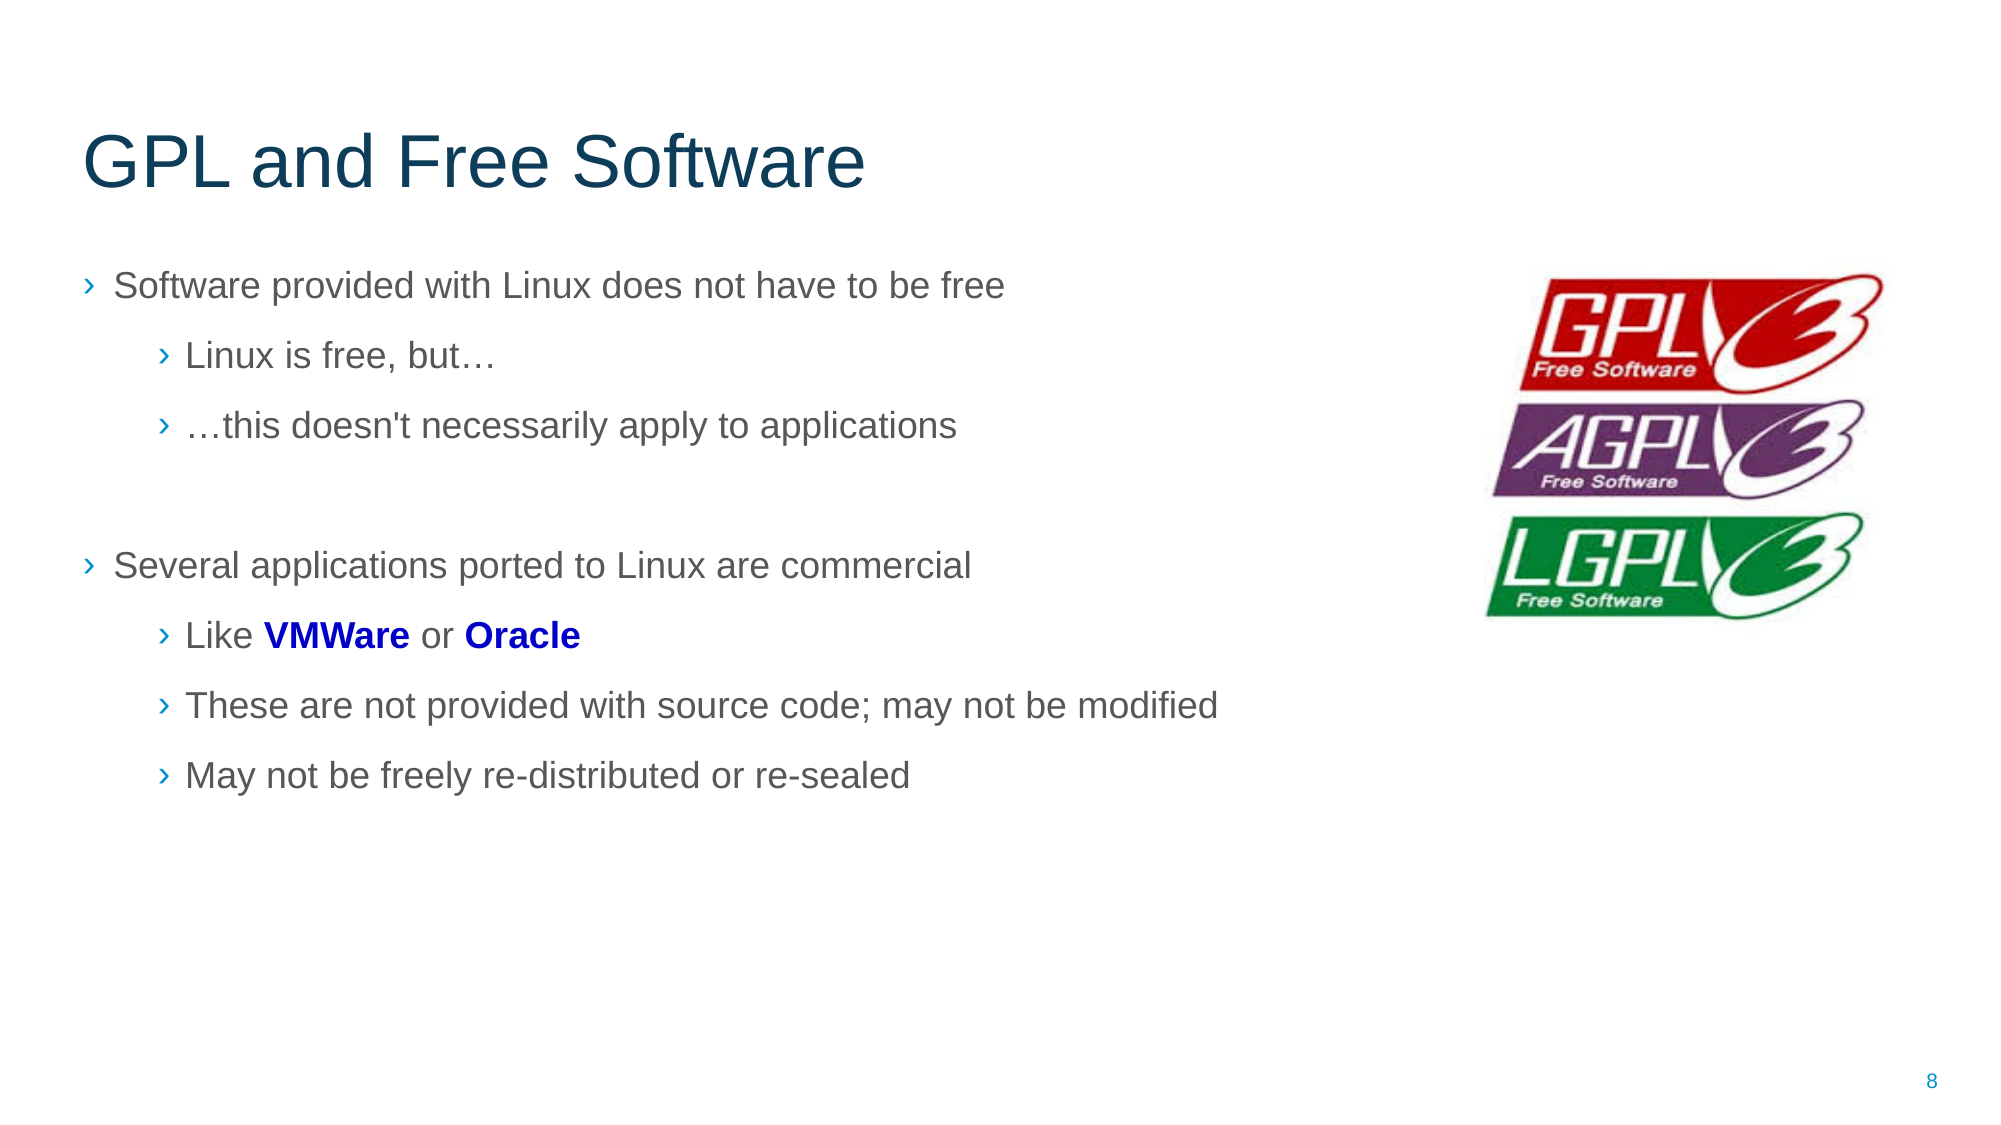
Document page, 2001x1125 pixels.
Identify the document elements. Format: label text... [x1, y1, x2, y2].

picture [1484, 259, 1890, 634]
title GPL and Free Software [67, 20, 1565, 210]
list Software provided with Linux does not have to be free Linux is free, but… …this doesn't necessarily apply to applications Several applications ported to Linux are commercial Like VMWare or Oracle These are not provided with source code; may not be modified May not be freely re-distributed or re-sealed [67, 253, 1939, 1000]
